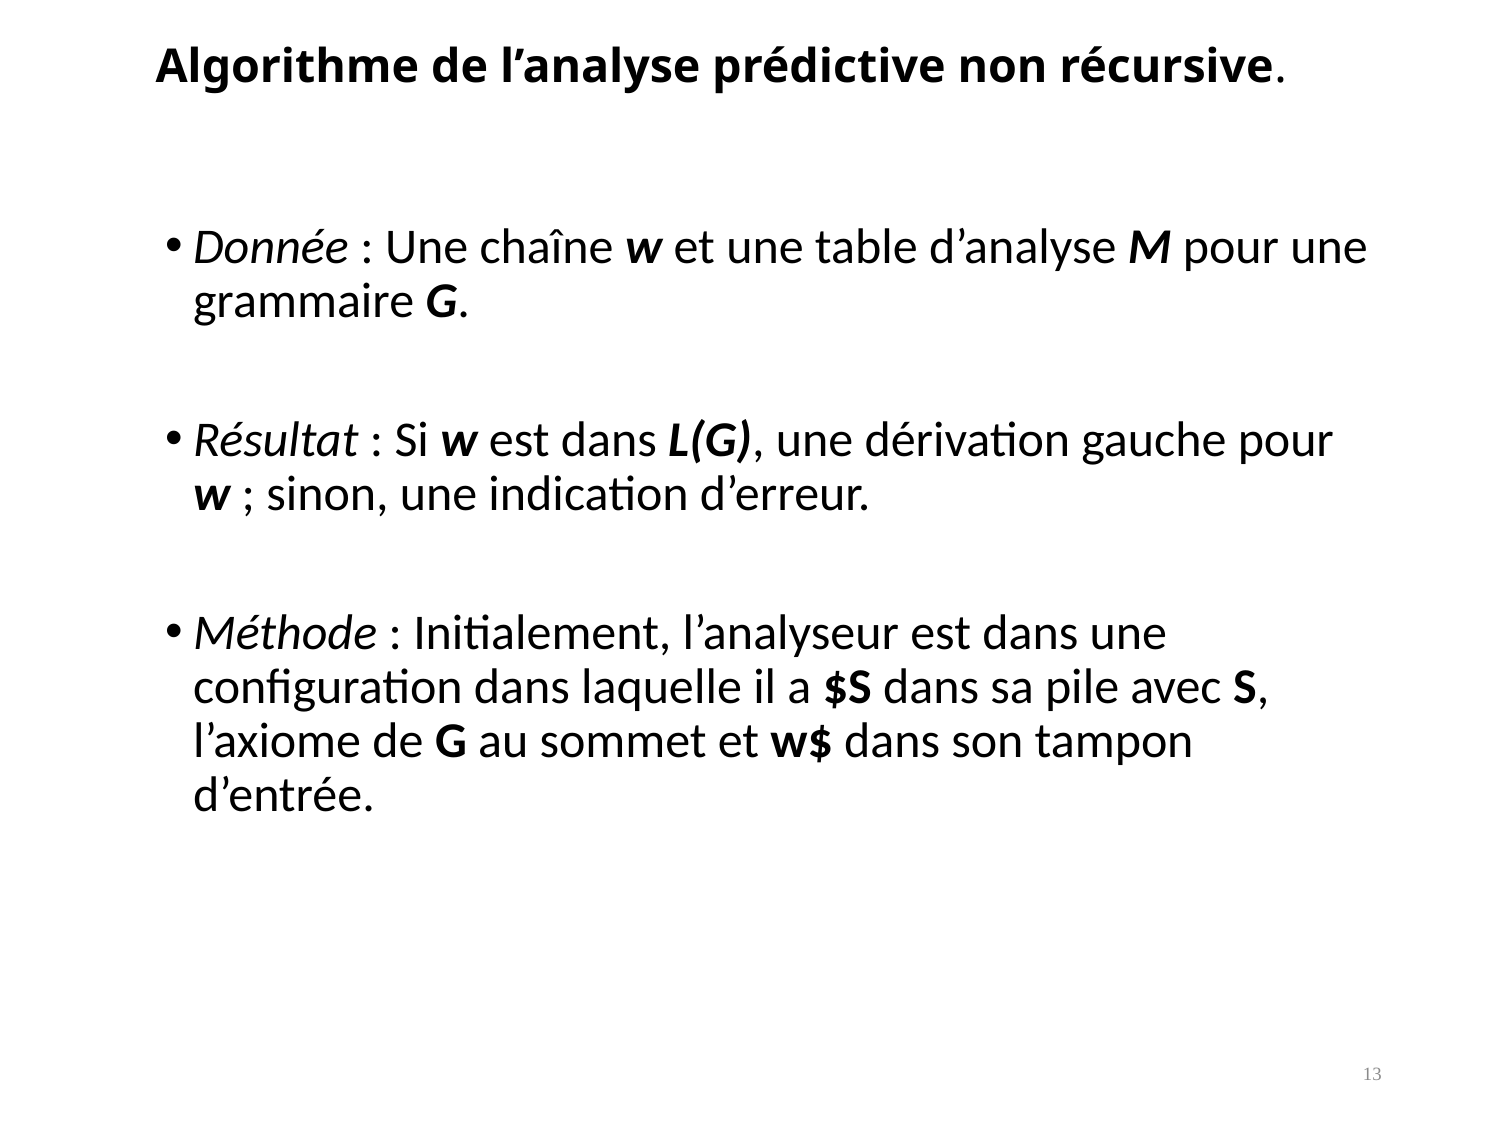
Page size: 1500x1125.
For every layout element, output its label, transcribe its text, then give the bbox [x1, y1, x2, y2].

slide_number 13 [1059, 1042, 1397, 1103]
list Donnée : Une chaîne w et une table d’analyse M pour une grammaire G. Résultat : Si w est dans L(G), une dérivation gauche pour w ; sinon, une indication d’erreur. Méthode : Initialement, l’analyseur est dans une configuration dans laquelle il a $S dans sa pile avec S, l’axiome de G au sommet et w$ dans son tampon d’entrée. [150, 212, 1388, 1000]
title Algorithme de l’analyse prédictive non récursive. [140, 0, 1400, 223]
